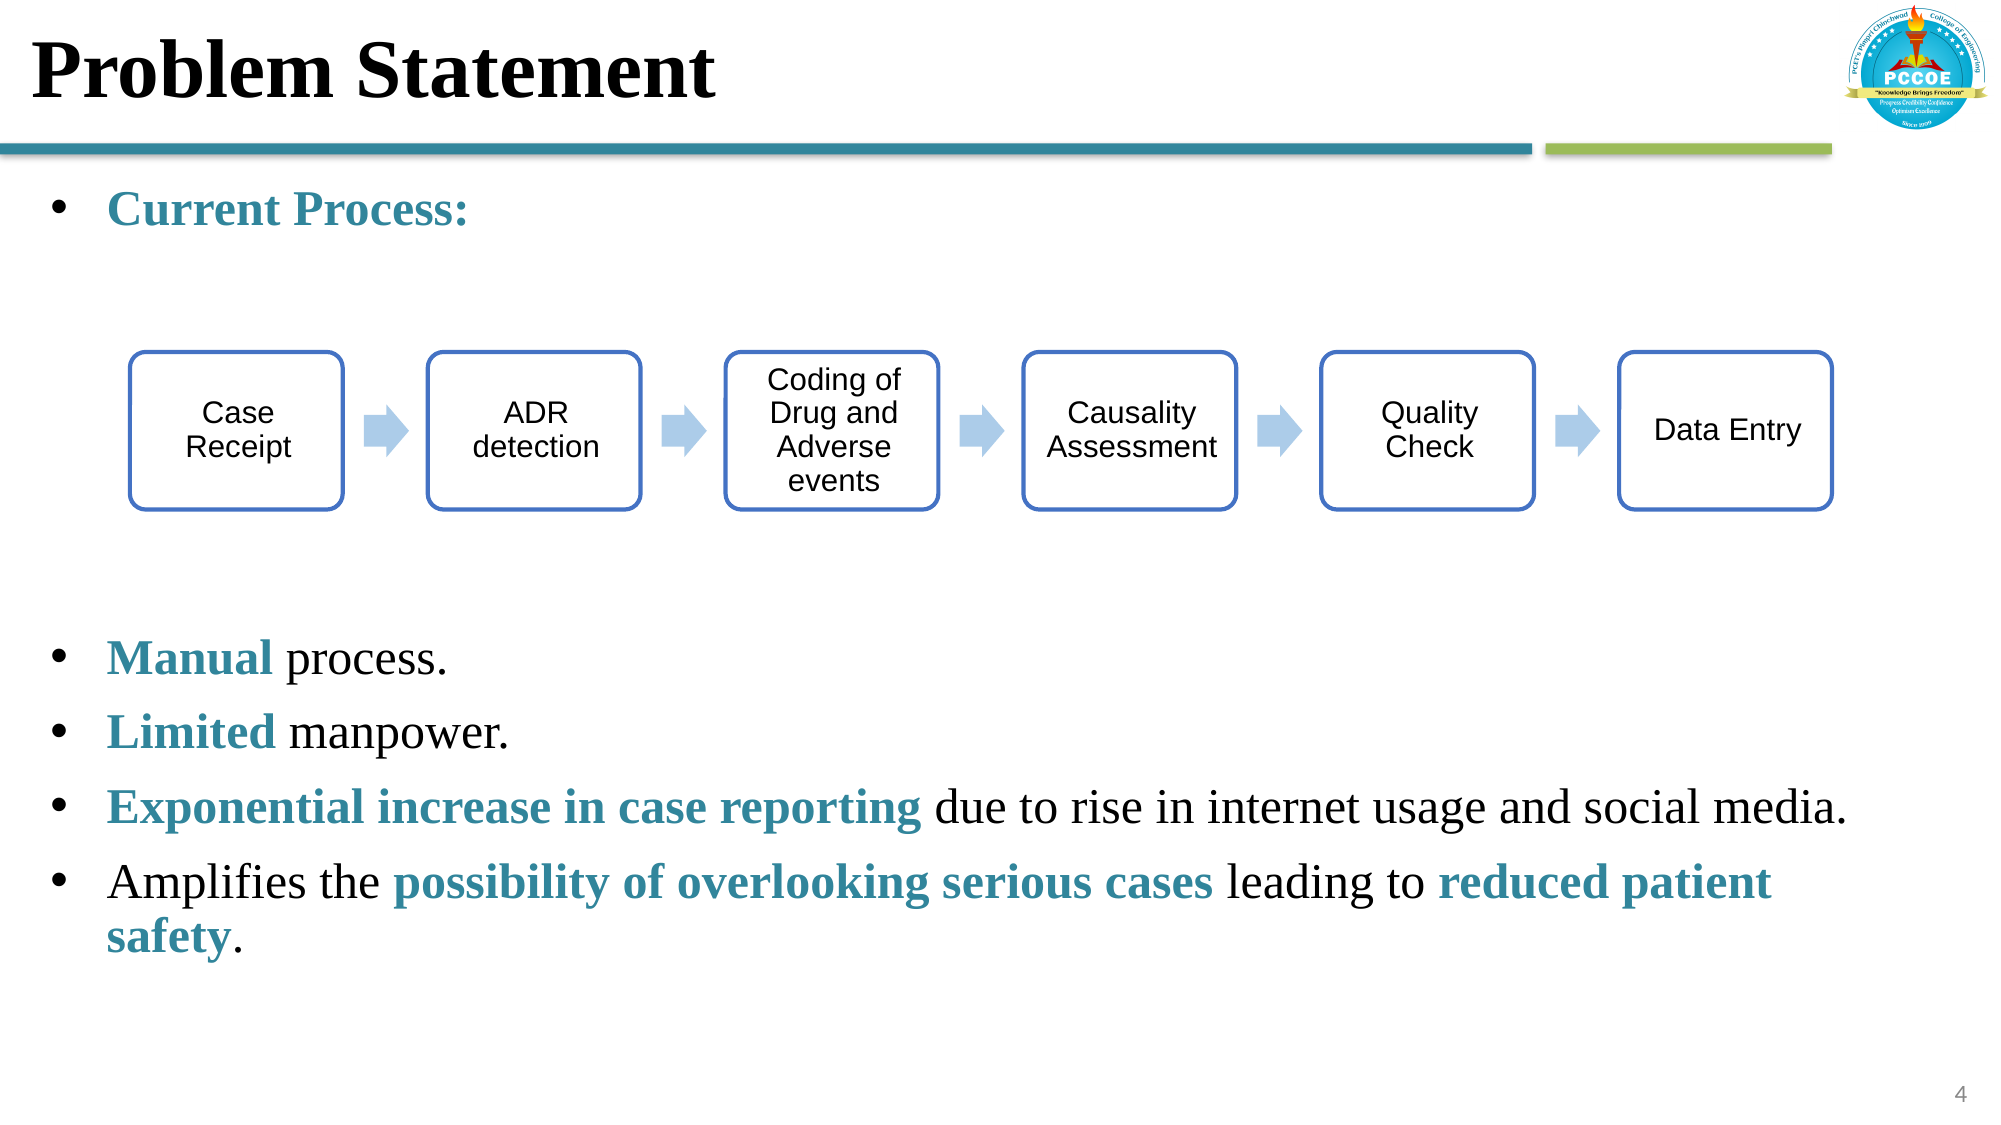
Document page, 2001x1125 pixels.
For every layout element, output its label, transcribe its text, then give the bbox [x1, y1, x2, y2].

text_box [129, 217, 1833, 645]
list Current Process: Manual process. Limited manpower. Exponential increase in case reporting due to rise in internet usage and social media. Amplifies the possibility of overlooking serious cases leading to reduced patient safety. [16, 174, 1935, 1027]
slide_number 4 [1532, 1070, 1983, 1116]
picture [1839, 3, 1994, 132]
title Problem Statement [16, 11, 1832, 130]
